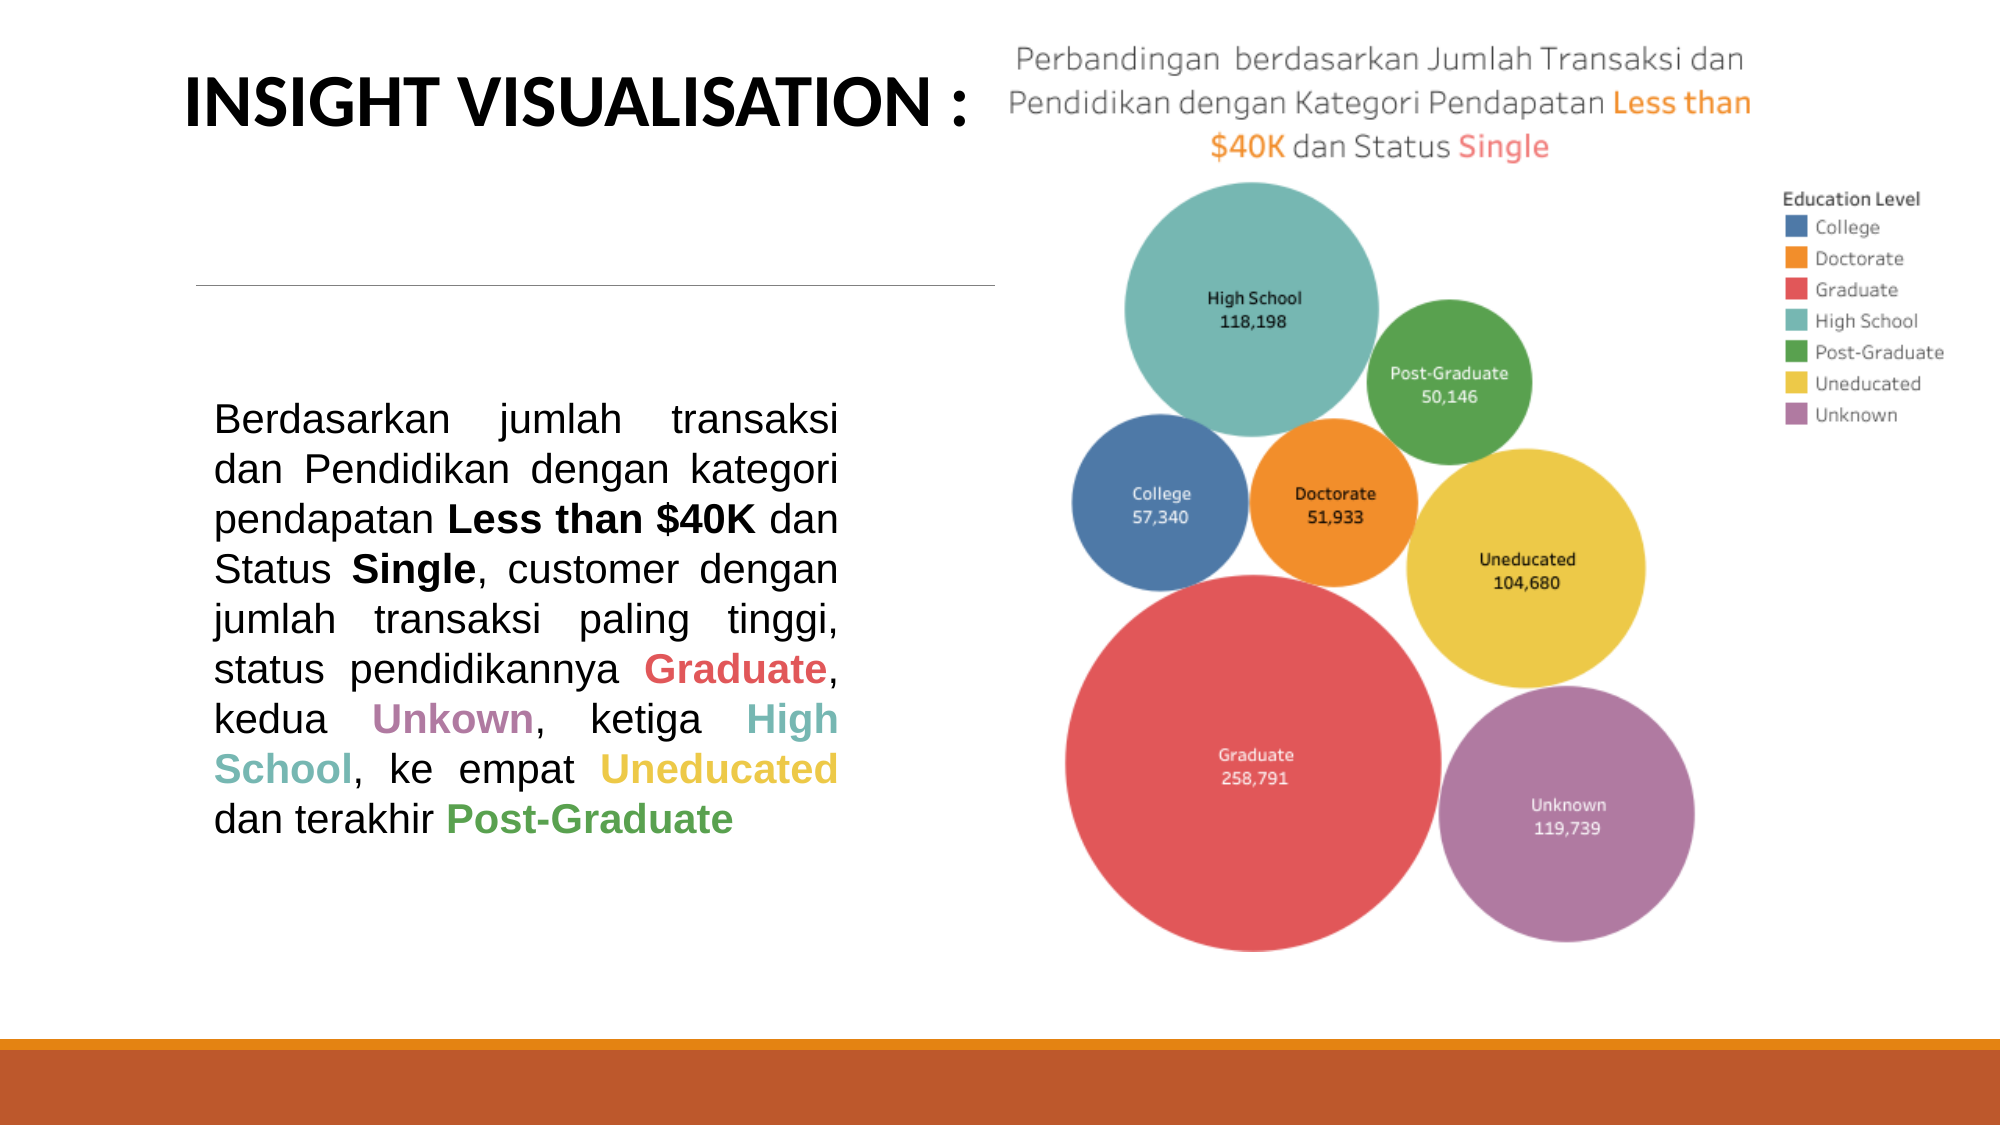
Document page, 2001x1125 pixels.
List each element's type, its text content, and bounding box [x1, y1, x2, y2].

text_box Berdasarkan jumlah transaksi dan Pendidikan dengan kategori pendapatan Less than $40K dan Status Single, customer dengan jumlah transaksi paling tinggi, status pendidikannya Graduate, kedua Unkown, ketiga High School, ke empat Uneducated dan terakhir Post-Graduate [198, 384, 855, 850]
text_box INSIGHT VISUALISATION : [168, 44, 991, 239]
picture [994, 25, 2000, 952]
